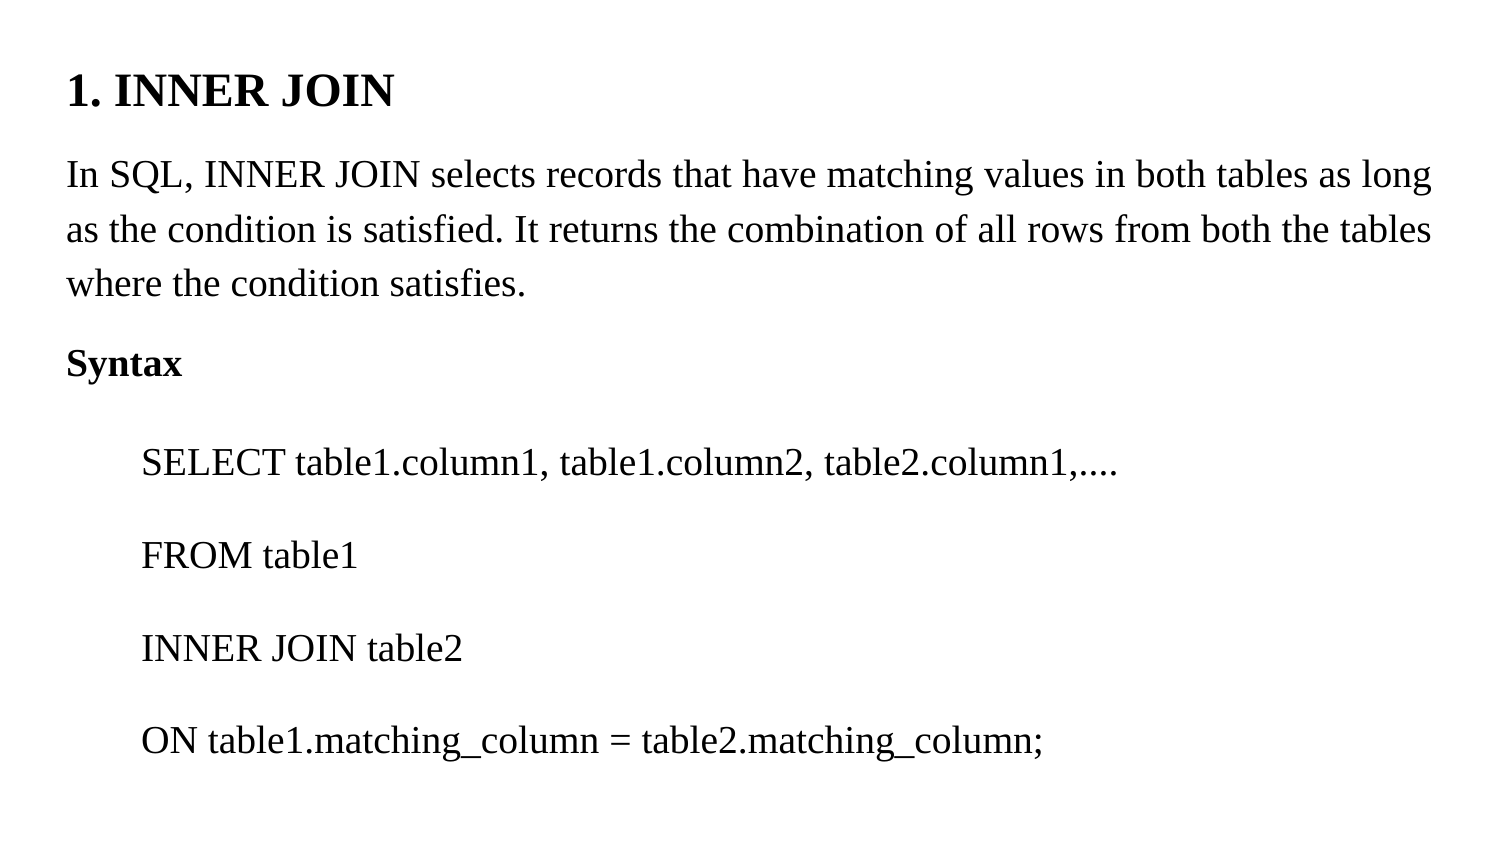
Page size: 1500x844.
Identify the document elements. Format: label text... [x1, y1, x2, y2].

list 1. INNER JOIN In SQL, INNER JOIN selects records that have matching values in both tables as long as the condition is satisfied. It returns the combination of all rows from both the tables where the condition satisfies. Syntax SELECT table1.column1, table1.column2, table2.column1,.... FROM table1 INNER JOIN table2 ON table1.matching_column = table2.matching_column; [51, 26, 1449, 750]
